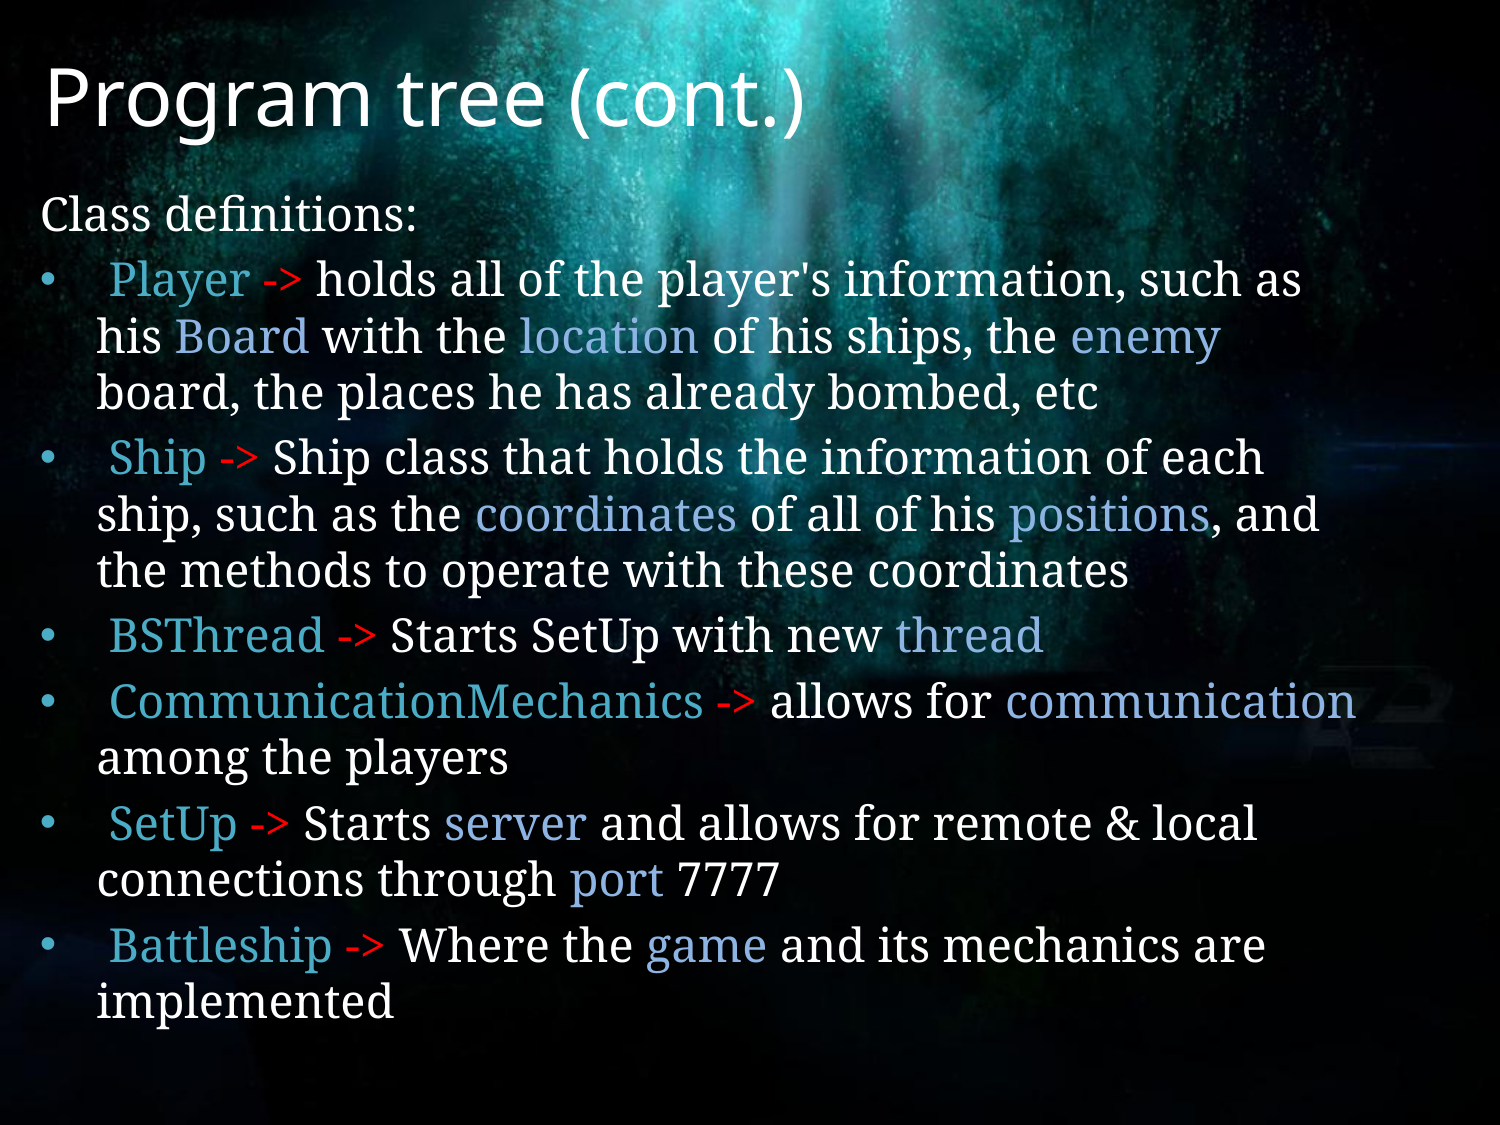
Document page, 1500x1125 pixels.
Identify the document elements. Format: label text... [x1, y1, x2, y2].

picture [0, 0, 1500, 1125]
title Program tree (cont.) [12, 0, 838, 188]
list Class definitions: Player -> holds all of the player's information, such as his Board with the location of his ships, the enemy board, the places he has already bombed, etc Ship -> Ship class that holds the information of each ship, such as the coordinates of all of his positions, and the methods to operate with these coordinates BSThread -> Starts SetUp with new thread CommunicationMechanics -> allows for communication among the players SetUp -> Starts server and allows for remote & local connections through port 7777 Battleship -> Where the game and its mechanics are implemented [24, 176, 1375, 1036]
